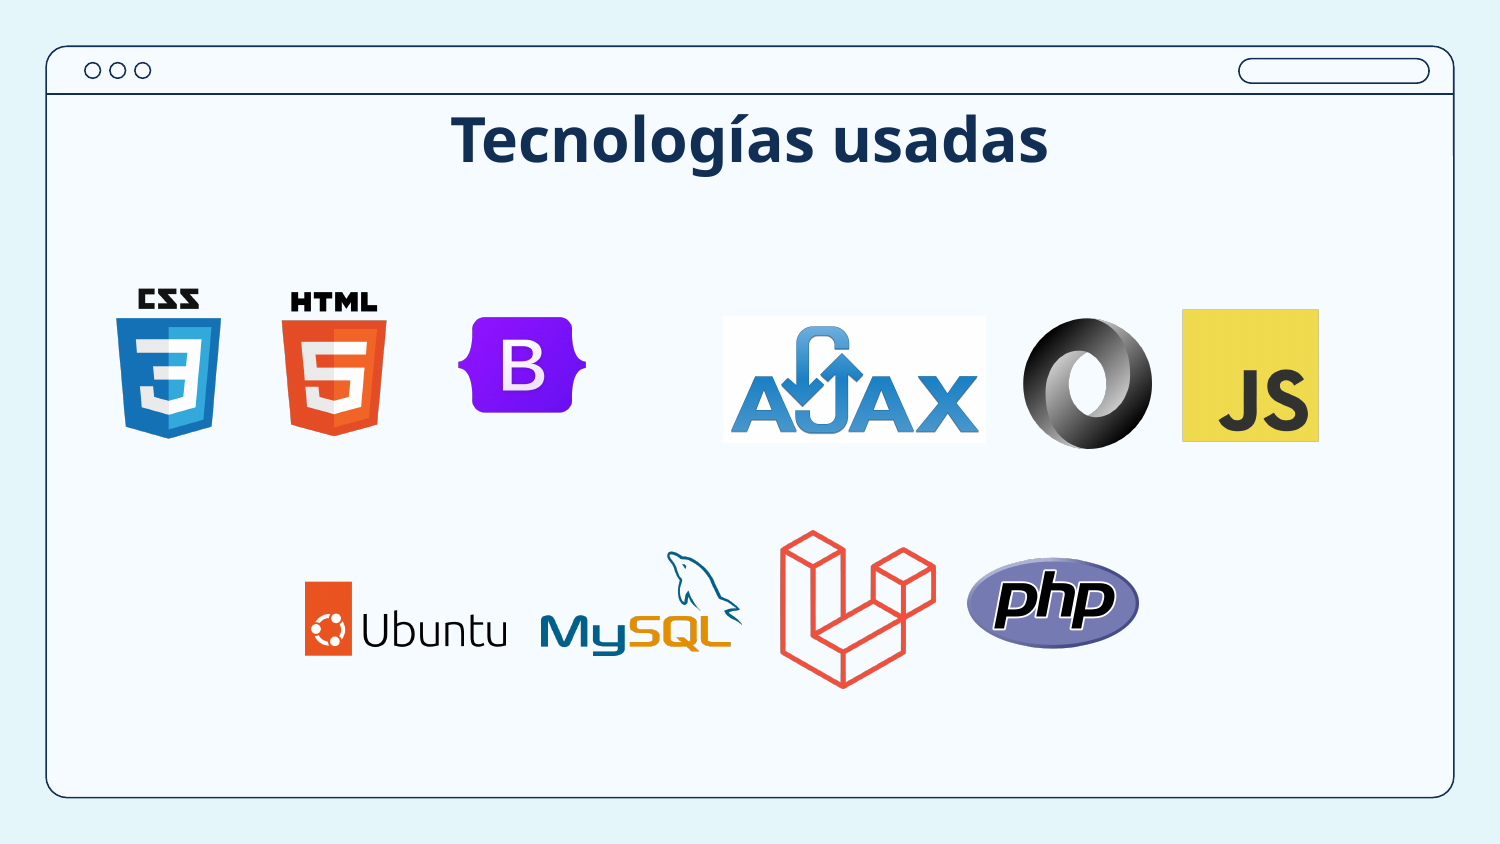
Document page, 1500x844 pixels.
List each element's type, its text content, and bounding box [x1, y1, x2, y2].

picture [777, 530, 939, 689]
picture [258, 290, 410, 439]
picture [456, 303, 587, 426]
picture [305, 517, 507, 719]
picture [1020, 315, 1155, 451]
picture [93, 287, 244, 440]
picture [722, 315, 986, 443]
picture [1181, 307, 1320, 443]
title Tecnologías usadas [118, 85, 1382, 180]
picture [540, 503, 742, 704]
picture [967, 517, 1140, 690]
